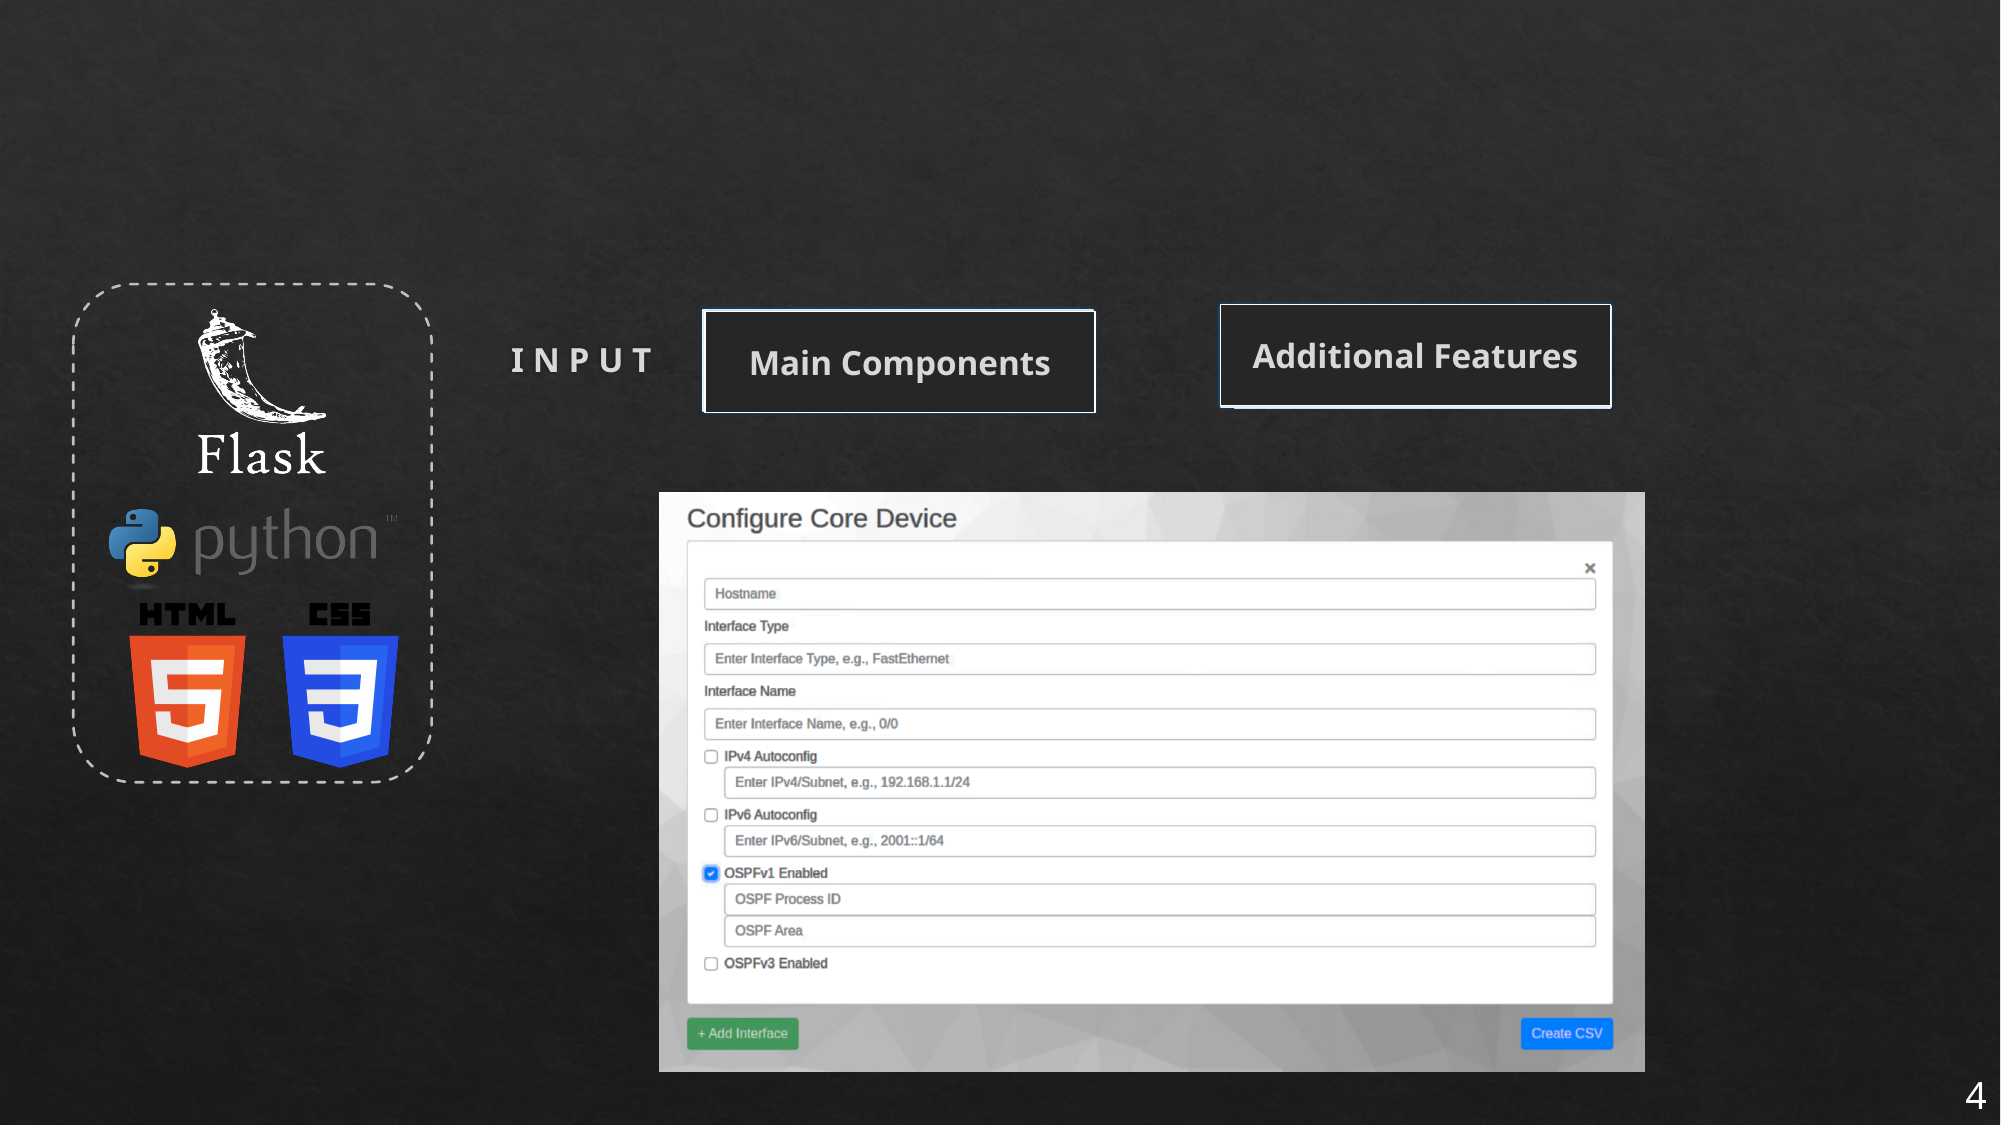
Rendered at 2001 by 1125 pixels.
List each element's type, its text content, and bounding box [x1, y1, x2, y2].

text_box [73, 284, 432, 783]
text_box Additional Features [1220, 304, 1611, 406]
picture [0, 0, 2001, 1125]
text_box 4 [1950, 1064, 2000, 1125]
text_box Main Components [705, 311, 1096, 413]
text_box I N P U T [435, 328, 702, 390]
